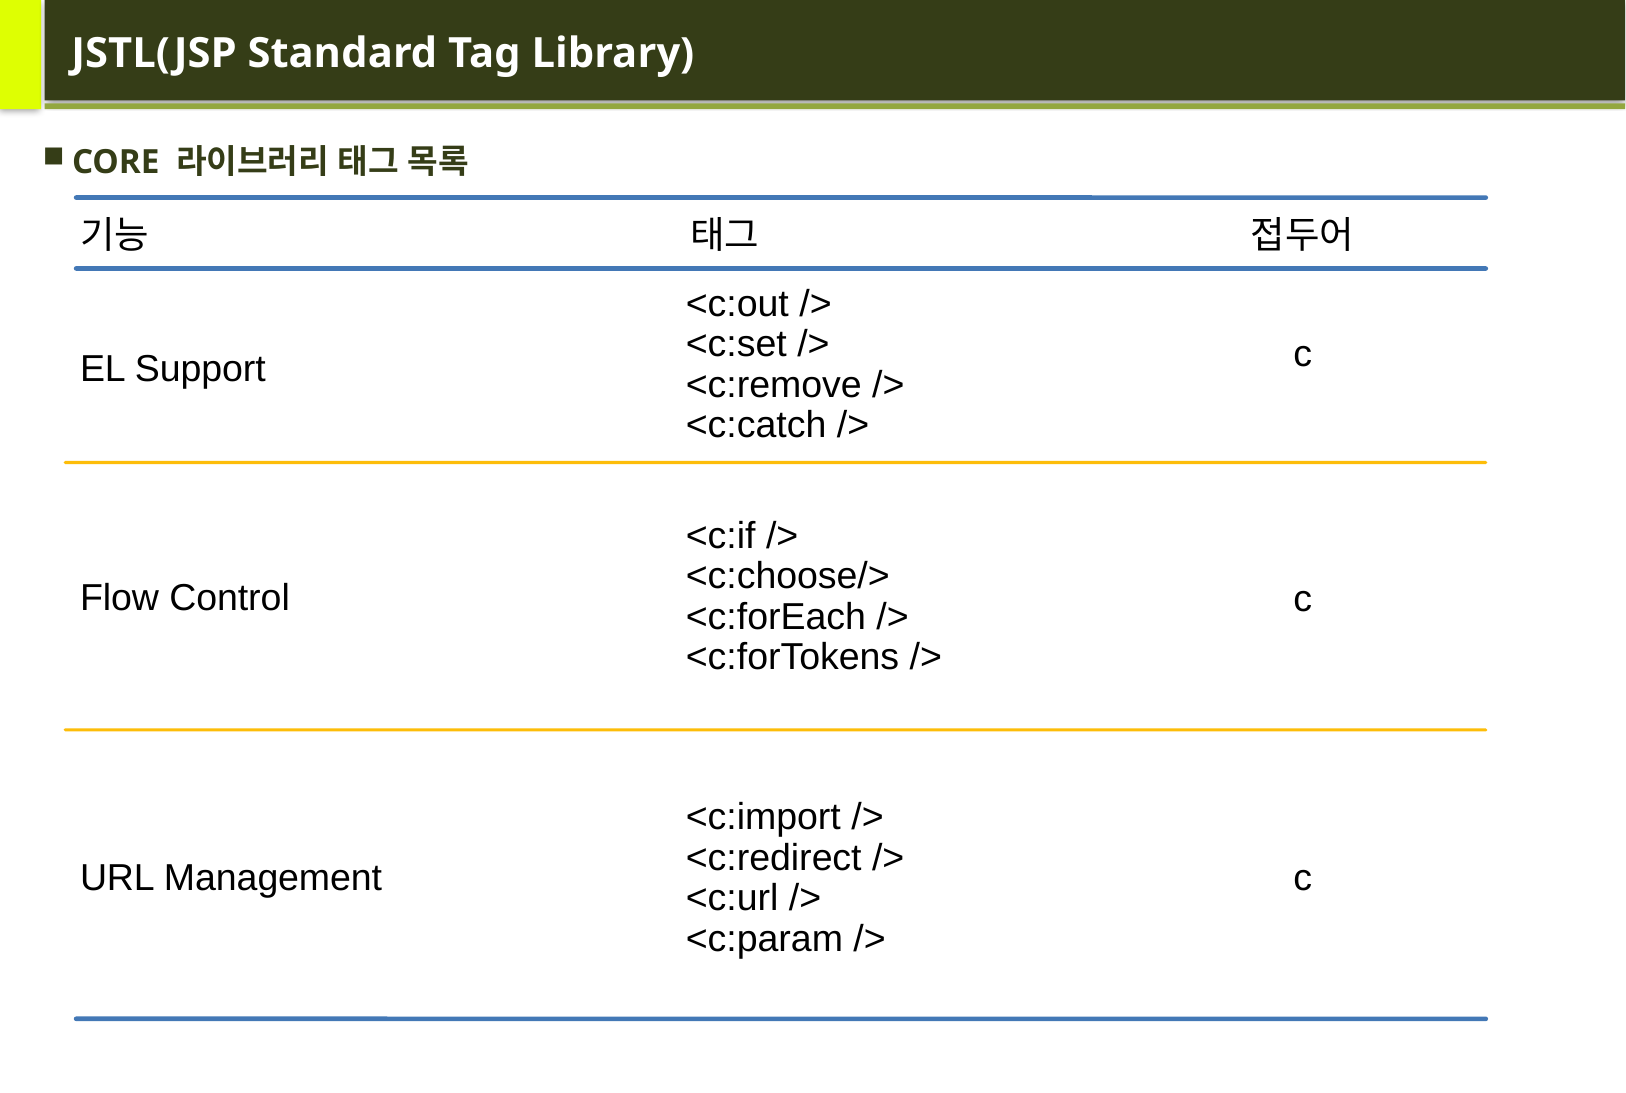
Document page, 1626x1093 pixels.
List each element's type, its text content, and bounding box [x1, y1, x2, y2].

title JSTL(JSP Standard Tag Library) [56, 0, 1604, 103]
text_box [64, 197, 1486, 1020]
list CORE 라이브러리 태그 목록 [27, 132, 1598, 1067]
